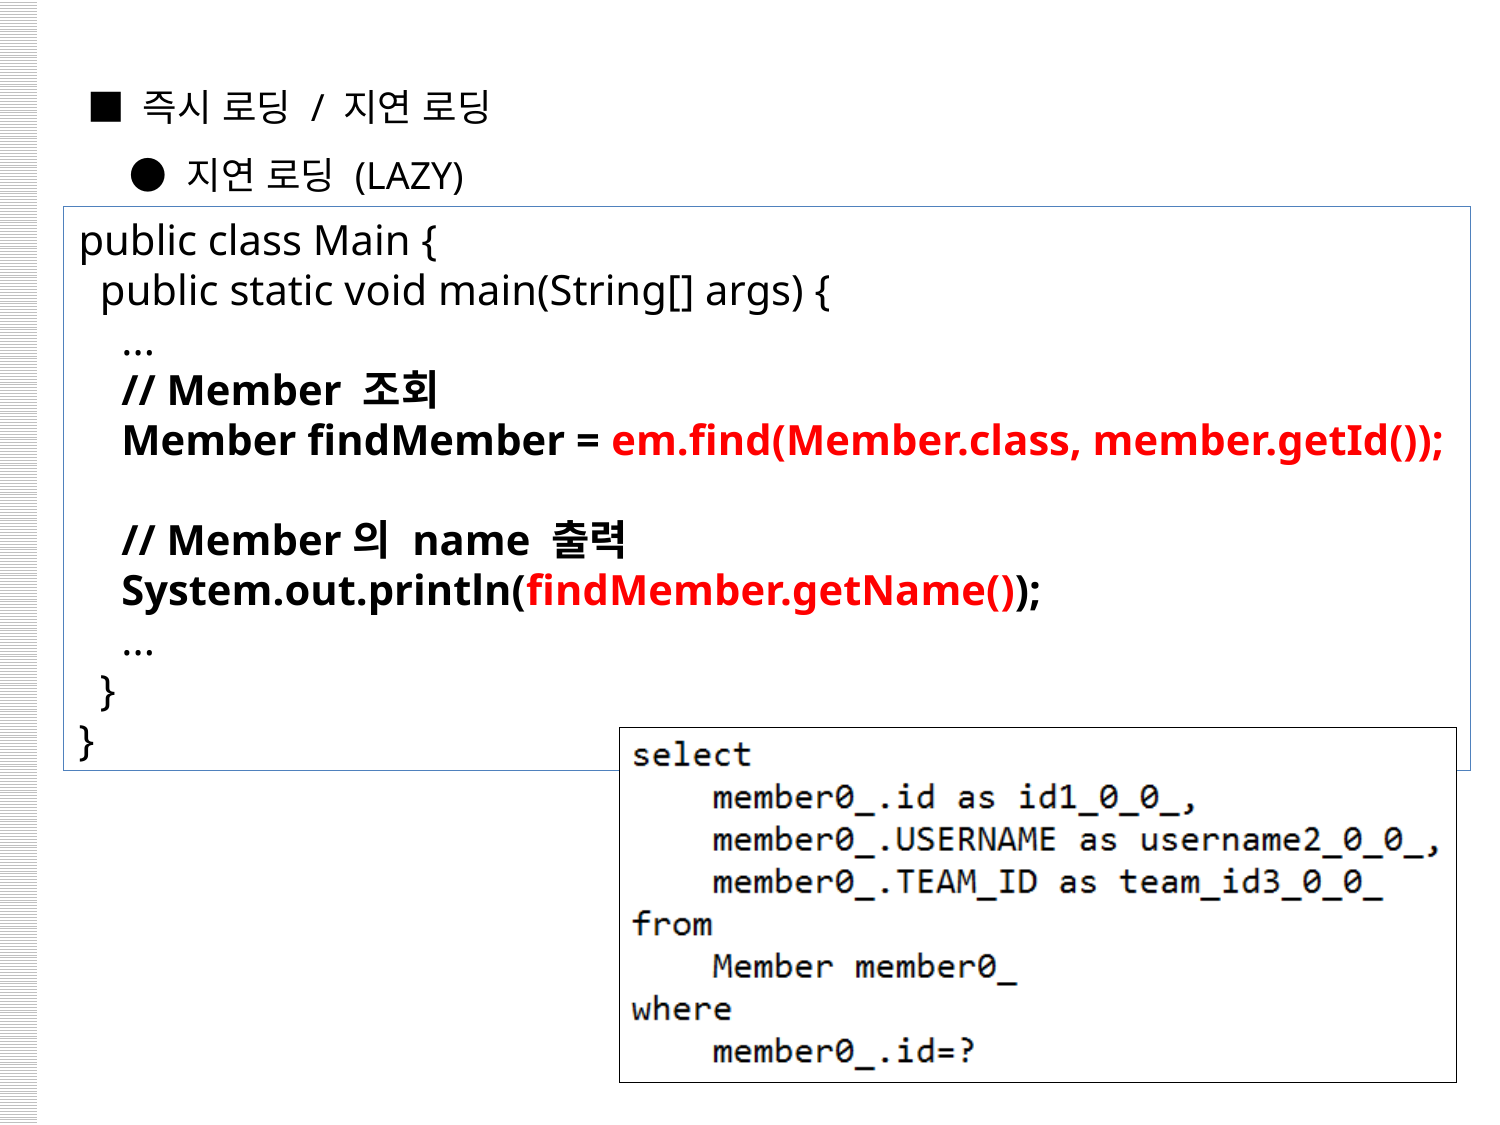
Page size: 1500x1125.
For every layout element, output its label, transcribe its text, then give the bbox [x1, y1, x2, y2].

text_box public class Main { public static void main(String[] args) { ... // Member 조회 Member findMember = em.find(Member.class, member.getId()); // Member의 name 출력 System.out.println(findMember.getName()); ... } } [63, 206, 1471, 771]
picture [619, 727, 1458, 1083]
text_box ■ 즉시 로딩 / 지연 로딩 ● 지연 로딩 (LAZY) [73, 54, 507, 205]
